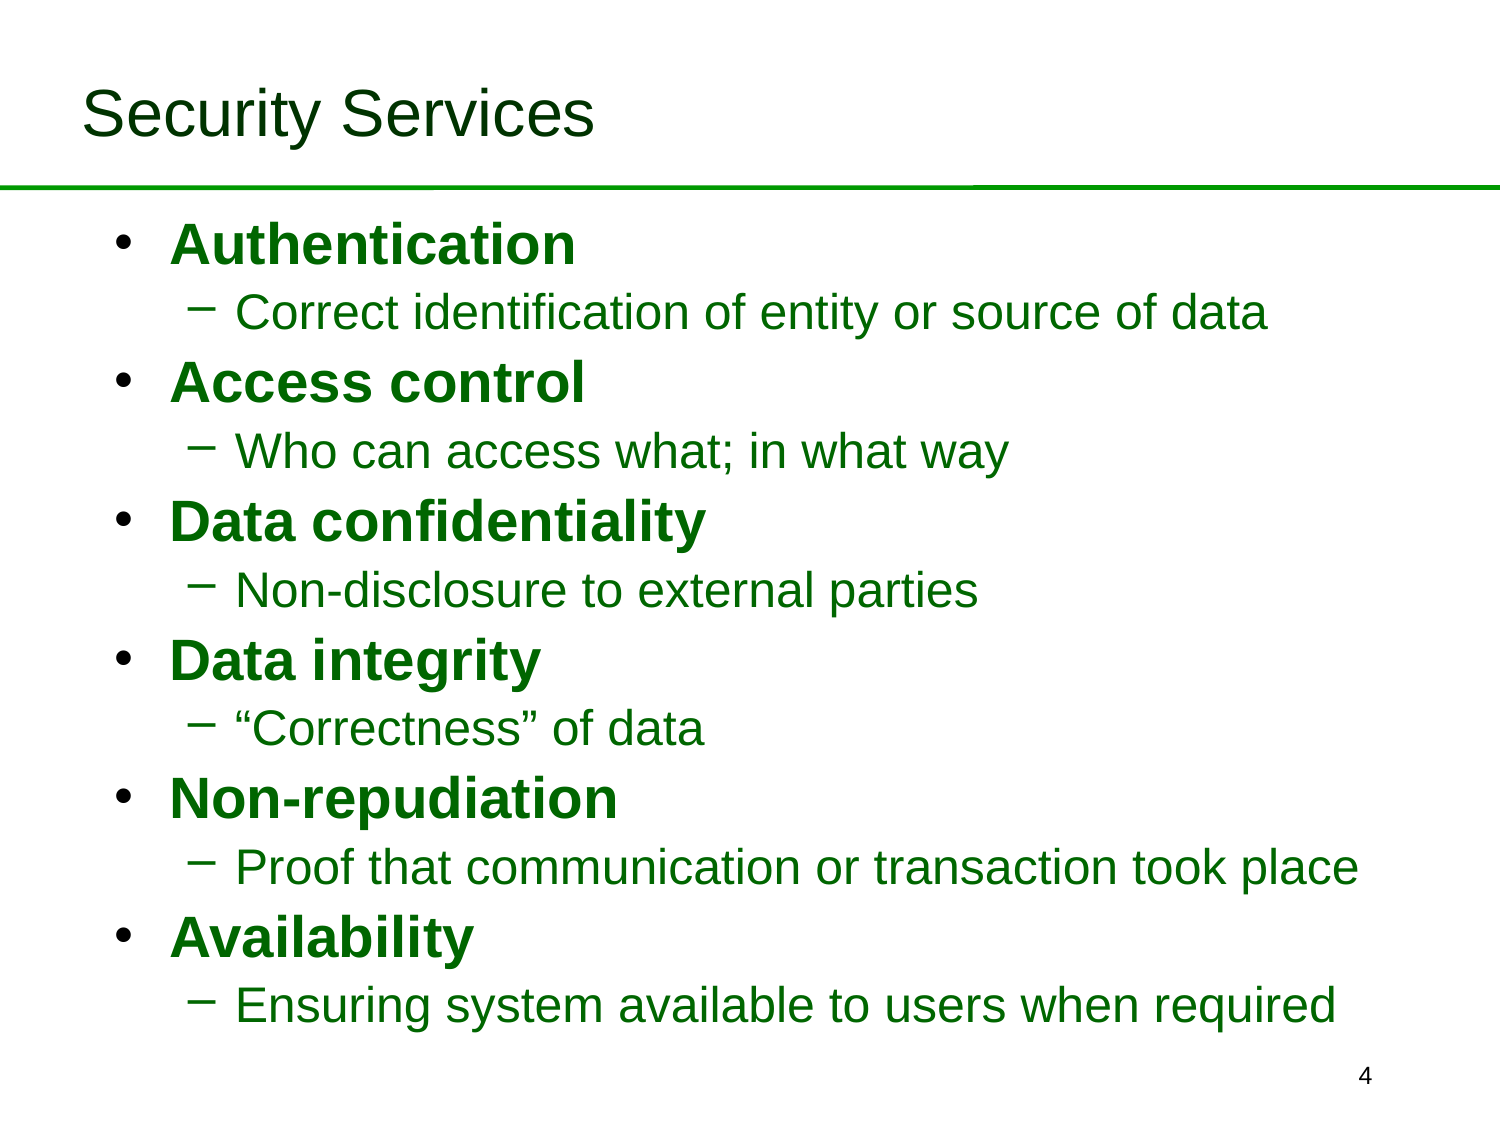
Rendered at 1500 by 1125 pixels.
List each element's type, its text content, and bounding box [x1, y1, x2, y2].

title Security Services [66, 31, 1412, 188]
list Authentication Correct identification of entity or source of data Access control Who can access what; in what way Data confidentiality Non-disclosure to external parties Data integrity “Correctness” of data Non-repudiation Proof that communication or transaction took place Availability Ensuring system available to users when required [97, 206, 1417, 1044]
slide_number 4 [1074, 1051, 1388, 1101]
